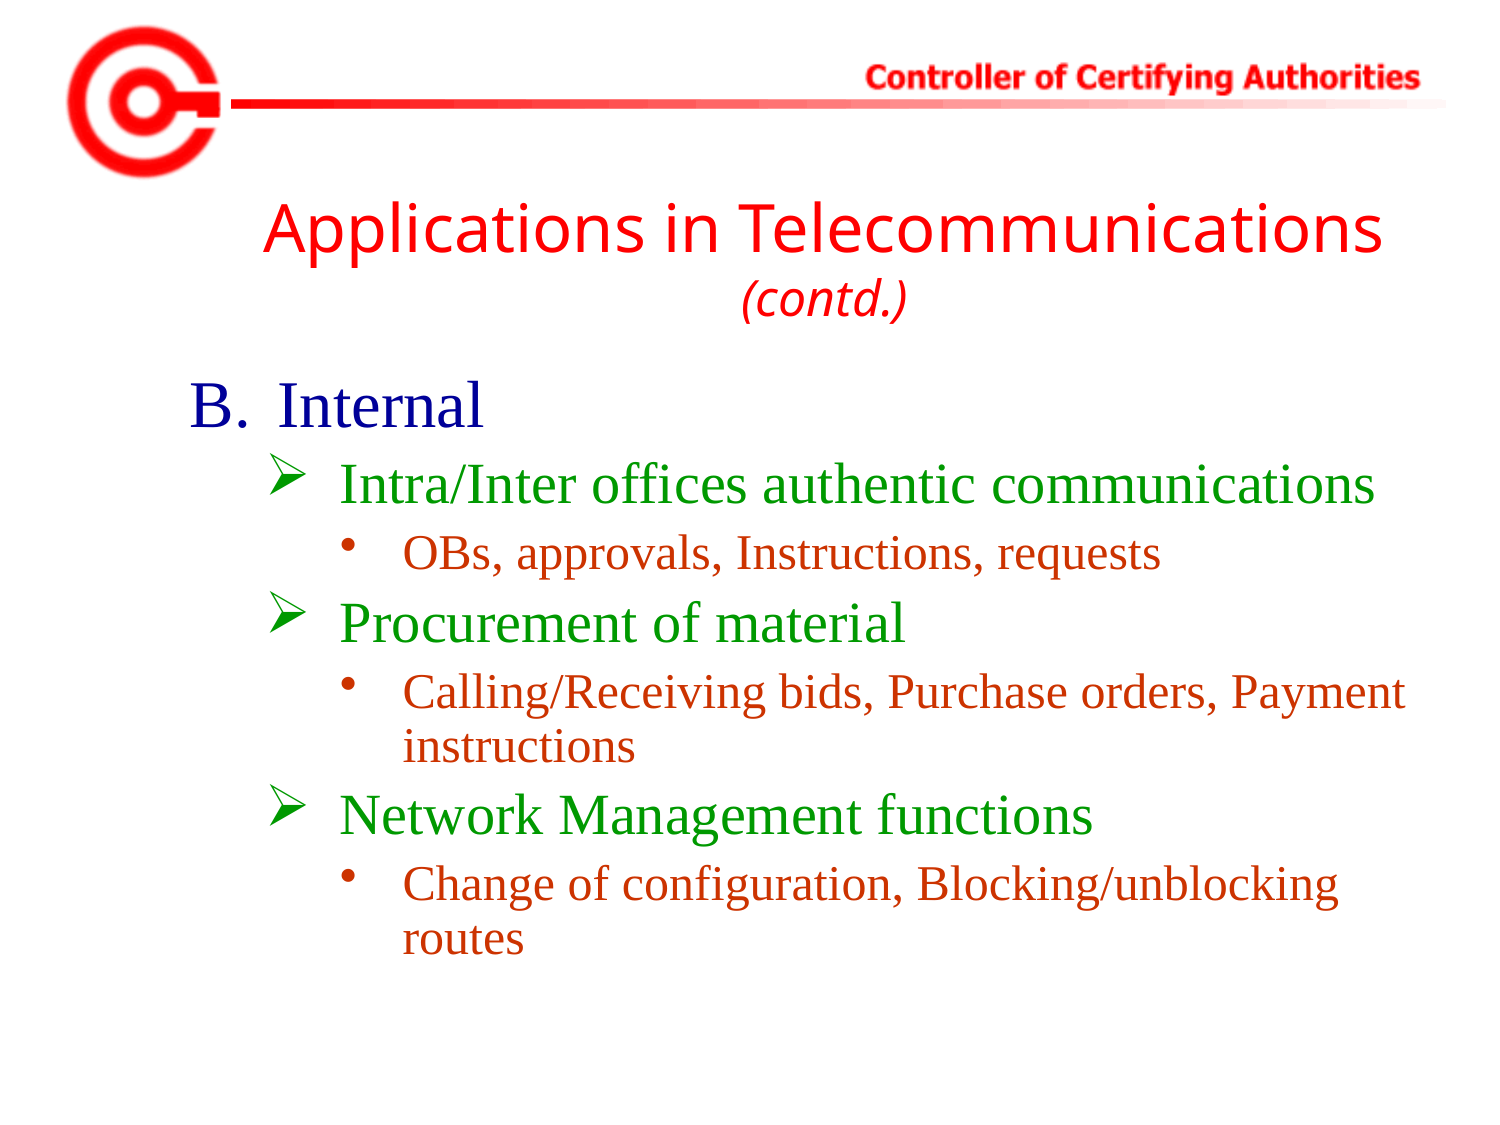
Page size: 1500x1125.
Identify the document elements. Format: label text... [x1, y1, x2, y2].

picture [49, 9, 1476, 198]
title Applications in Telecommunications (contd.) [187, 162, 1463, 351]
list Internal Intra/Inter offices authentic communications OBs, approvals, Instructions, requests Procurement of material Calling/Receiving bids, Purchase orders, Payment instructions Network Management functions Change of configuration, Blocking/unblocking routes [174, 362, 1476, 1038]
